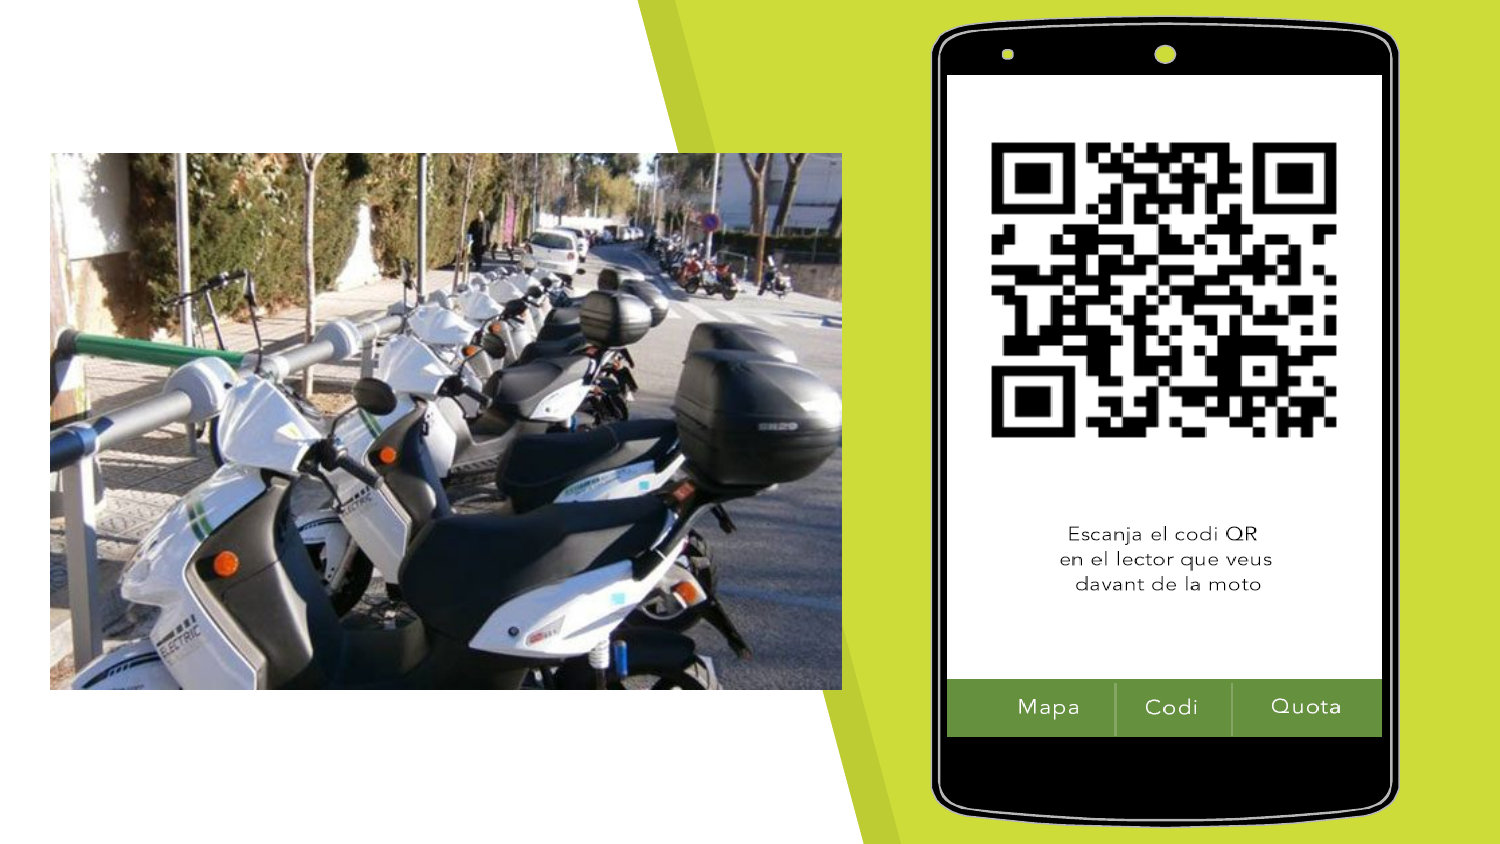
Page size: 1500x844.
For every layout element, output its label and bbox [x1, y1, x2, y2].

text_box [931, 16, 1400, 828]
picture [946, 75, 1382, 737]
picture [50, 153, 842, 690]
